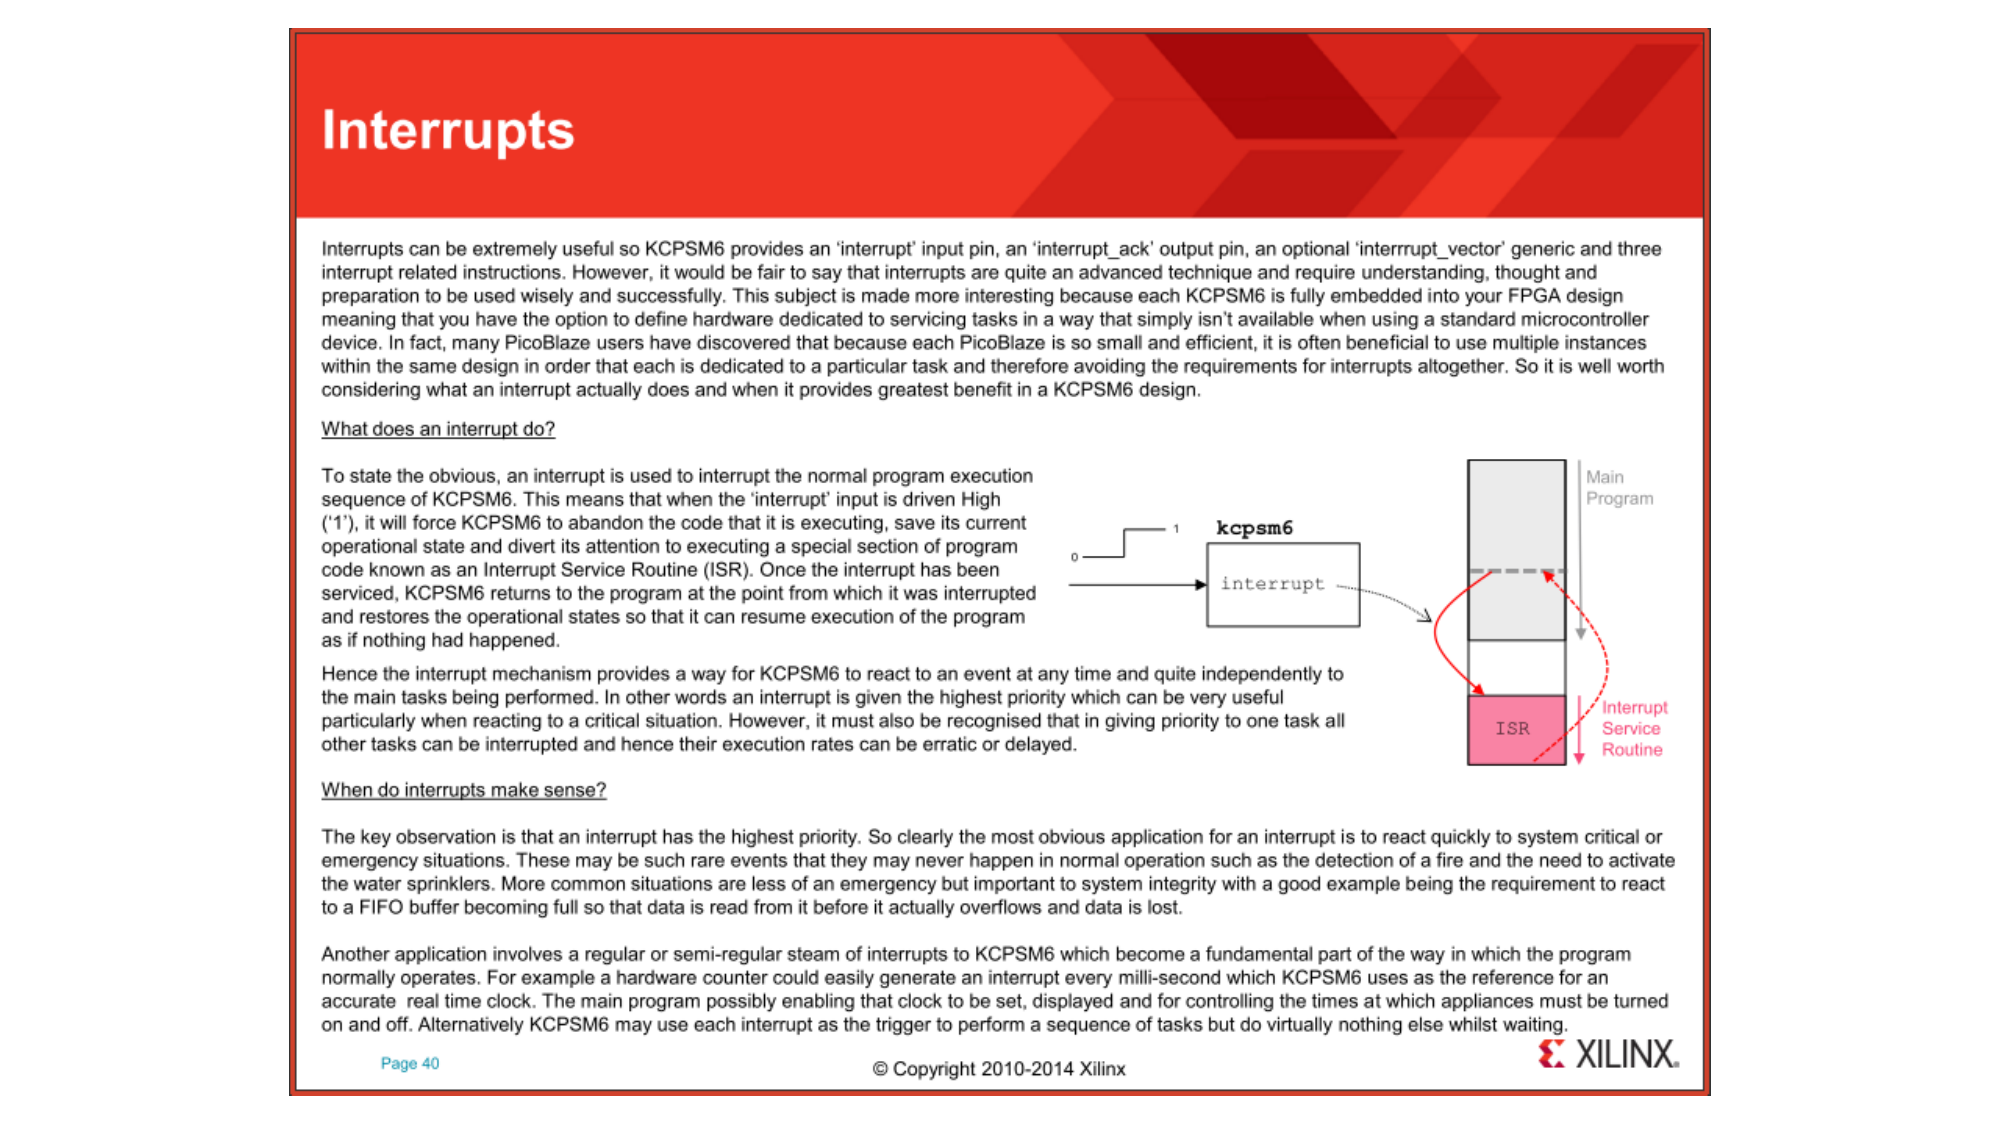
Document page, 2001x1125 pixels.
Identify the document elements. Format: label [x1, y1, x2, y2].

picture [289, 28, 1711, 1097]
